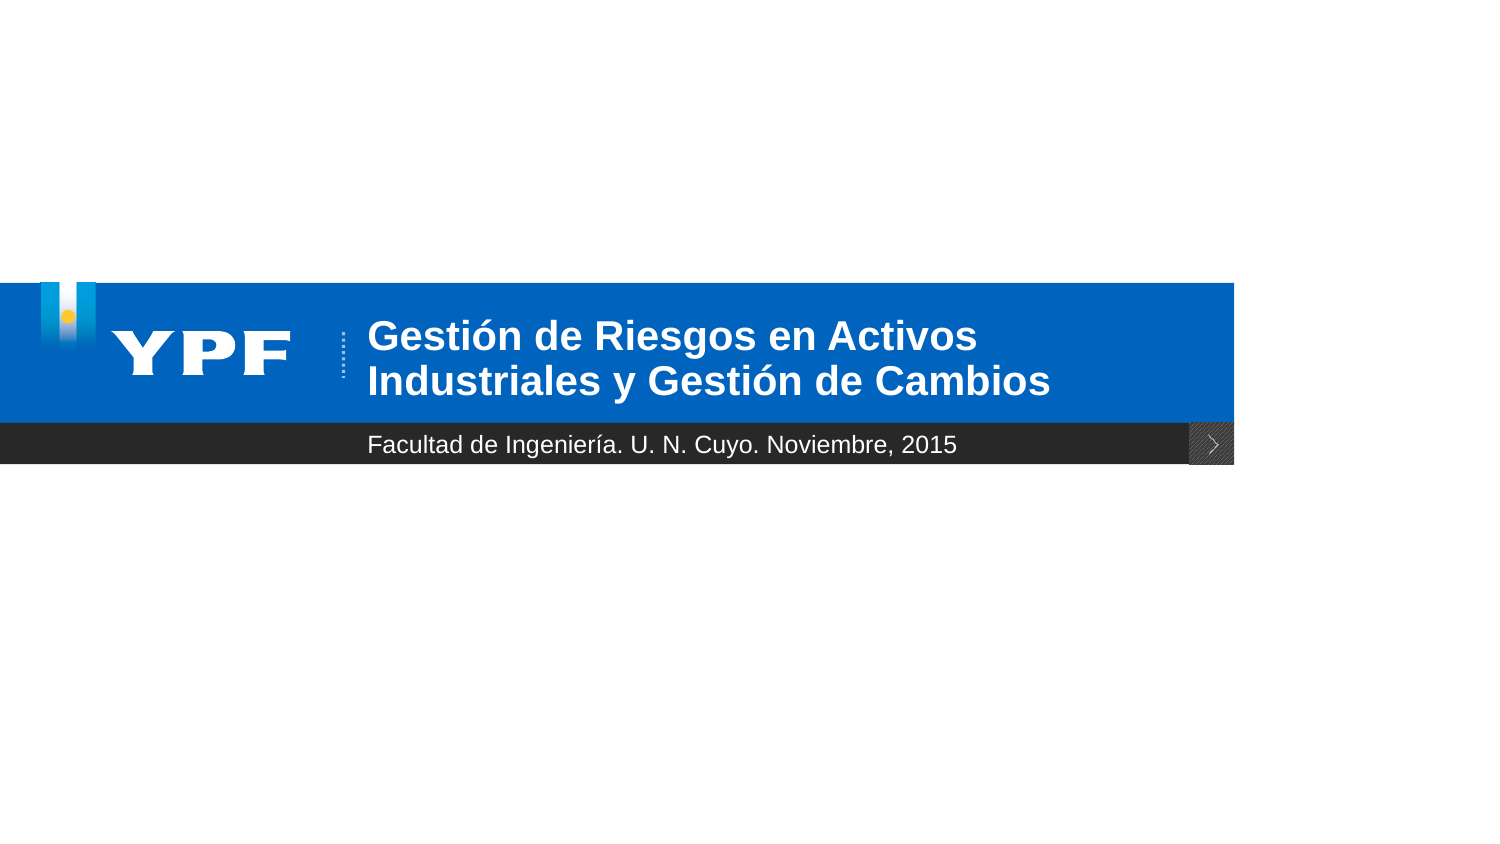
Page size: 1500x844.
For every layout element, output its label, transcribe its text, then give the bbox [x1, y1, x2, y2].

picture [1189, 422, 1235, 465]
subtitle Facultad de Ingeniería. U. N. Cuyo. Noviembre, 2015 [367, 426, 1180, 462]
picture [40, 282, 96, 361]
title Gestión de Riesgos en Activos Industriales y Gestión de Cambios [367, 307, 1221, 373]
